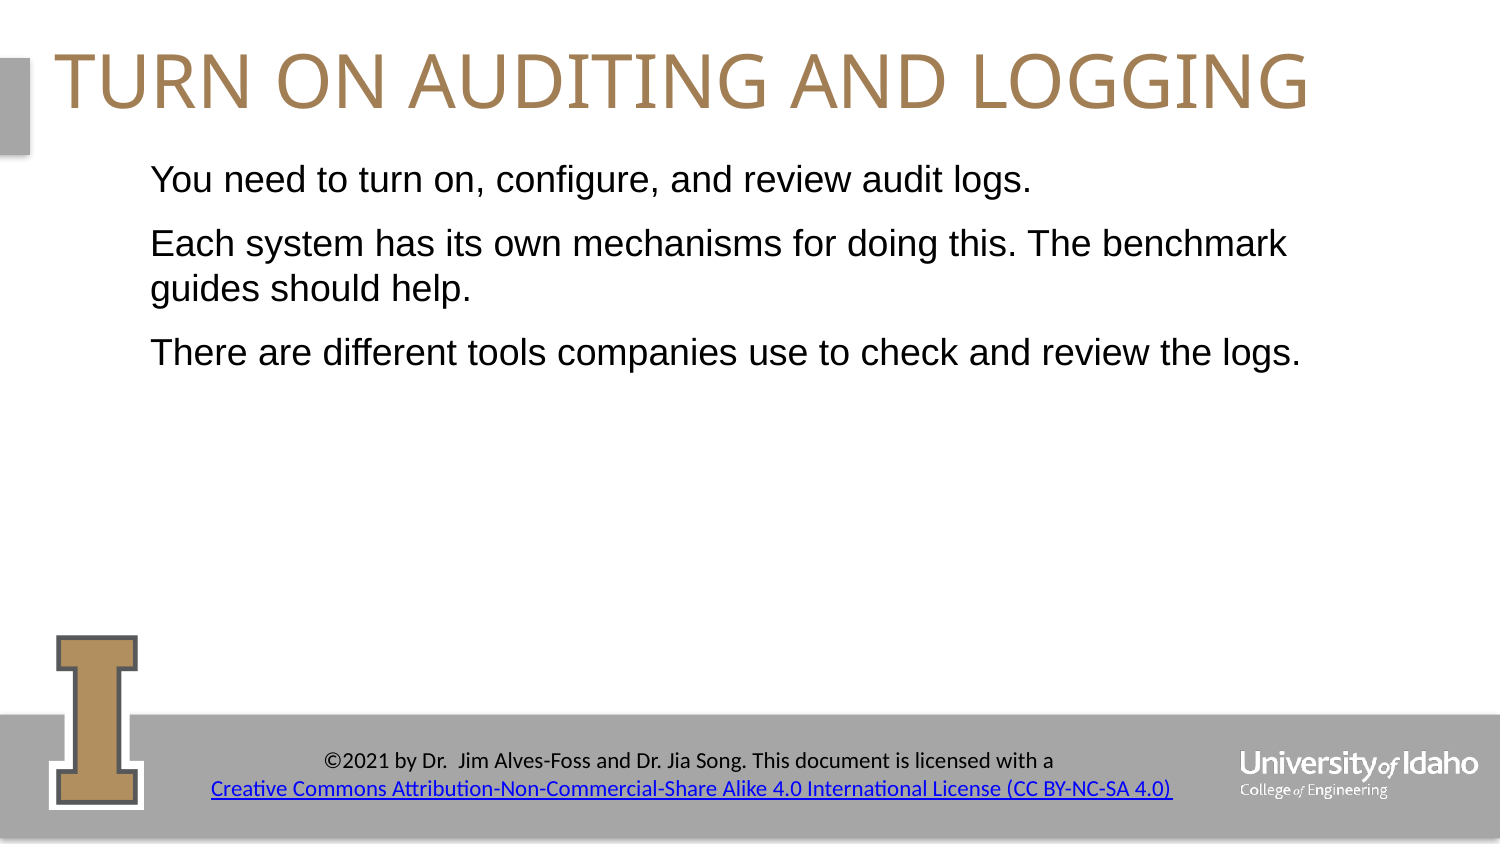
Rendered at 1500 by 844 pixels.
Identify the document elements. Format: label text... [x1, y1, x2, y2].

list You need to turn on, configure, and review audit logs. Each system has its own mechanisms for doing this. The benchmark guides should help. There are different tools companies use to check and review the logs. [150, 154, 1405, 697]
title Turn on auditing and logging [54, 33, 1405, 128]
